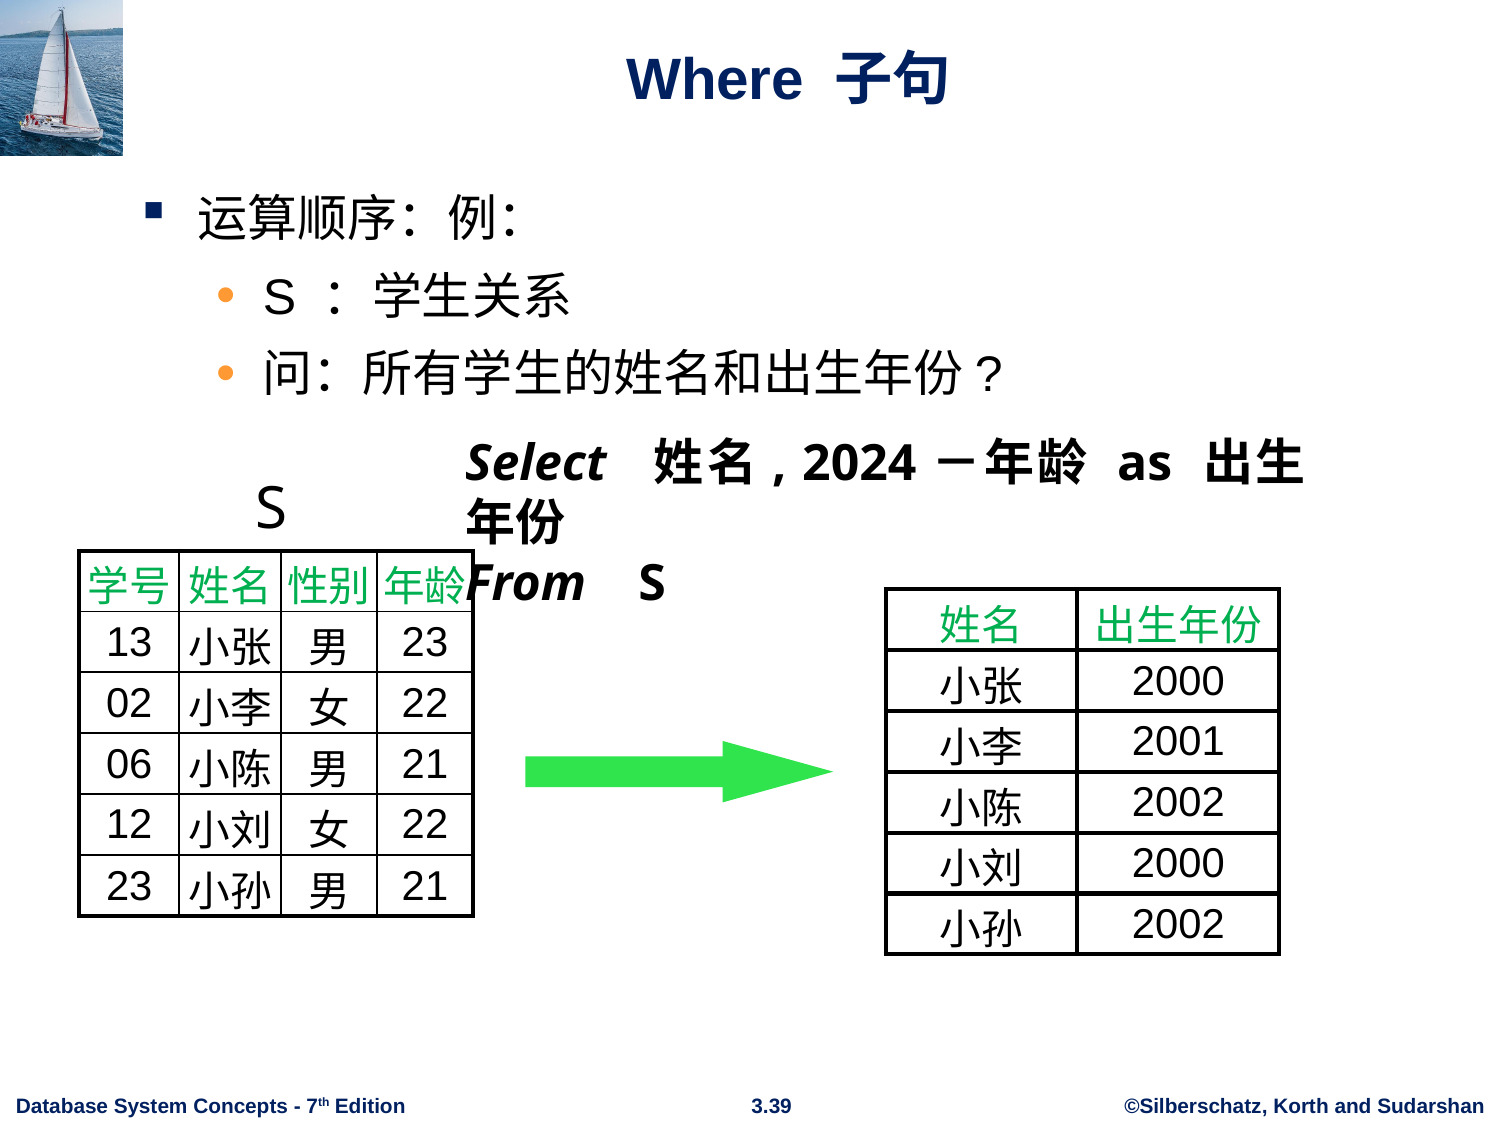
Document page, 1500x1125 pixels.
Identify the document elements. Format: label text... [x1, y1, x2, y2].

table_cell 2000 [1079, 652, 1277, 709]
table_header 年龄 [378, 553, 450, 611]
table_cell 小孙 [180, 856, 280, 914]
table_cell 女 [282, 795, 376, 854]
table_cell 06 [81, 734, 178, 793]
table_cell 小陈 [888, 774, 1075, 831]
table_cell 22 [378, 795, 471, 854]
table_cell 小刘 [180, 795, 280, 854]
table_header 姓名 [888, 618, 1075, 648]
table_cell 21 [378, 856, 471, 914]
table_cell 2000 [1079, 835, 1277, 891]
table_cell 23 [81, 856, 178, 914]
table_cell 女 [282, 673, 376, 732]
table_cell 小陈 [180, 734, 280, 793]
table_cell 小张 [888, 652, 1075, 709]
table_cell 22 [378, 673, 471, 732]
picture [0, 0, 123, 156]
text_box [525, 740, 834, 803]
table_cell 小张 [180, 612, 280, 671]
table_header 学号 [81, 553, 178, 611]
title Where 子句 [125, 18, 1452, 120]
text_box Select 姓名, 2024－年龄 as 出生年份 From S [450, 423, 1321, 618]
table_header 性别 [282, 553, 376, 611]
table_cell 小李 [180, 673, 280, 732]
table_cell 男 [282, 612, 376, 671]
table_cell 21 [378, 734, 471, 793]
table_cell 男 [282, 734, 376, 793]
text_box S [240, 463, 303, 548]
table_cell 2002 [1079, 774, 1277, 831]
table_cell 2002 [1079, 896, 1277, 952]
list 运算顺序：例： S ：学生关系 问：所有学生的姓名和出生年份? [126, 179, 1391, 984]
table_header 姓名 [180, 553, 280, 611]
table_cell 12 [81, 795, 178, 854]
table_cell 02 [81, 673, 178, 732]
table_cell 小刘 [888, 835, 1075, 891]
table_cell 23 [378, 612, 471, 671]
table_cell 小李 [888, 713, 1075, 770]
table_cell 小孙 [888, 896, 1075, 952]
table_cell 13 [81, 612, 178, 671]
table_cell 2001 [1079, 713, 1277, 770]
table_cell 男 [282, 856, 376, 914]
table_header 出生年份 [1079, 618, 1277, 648]
